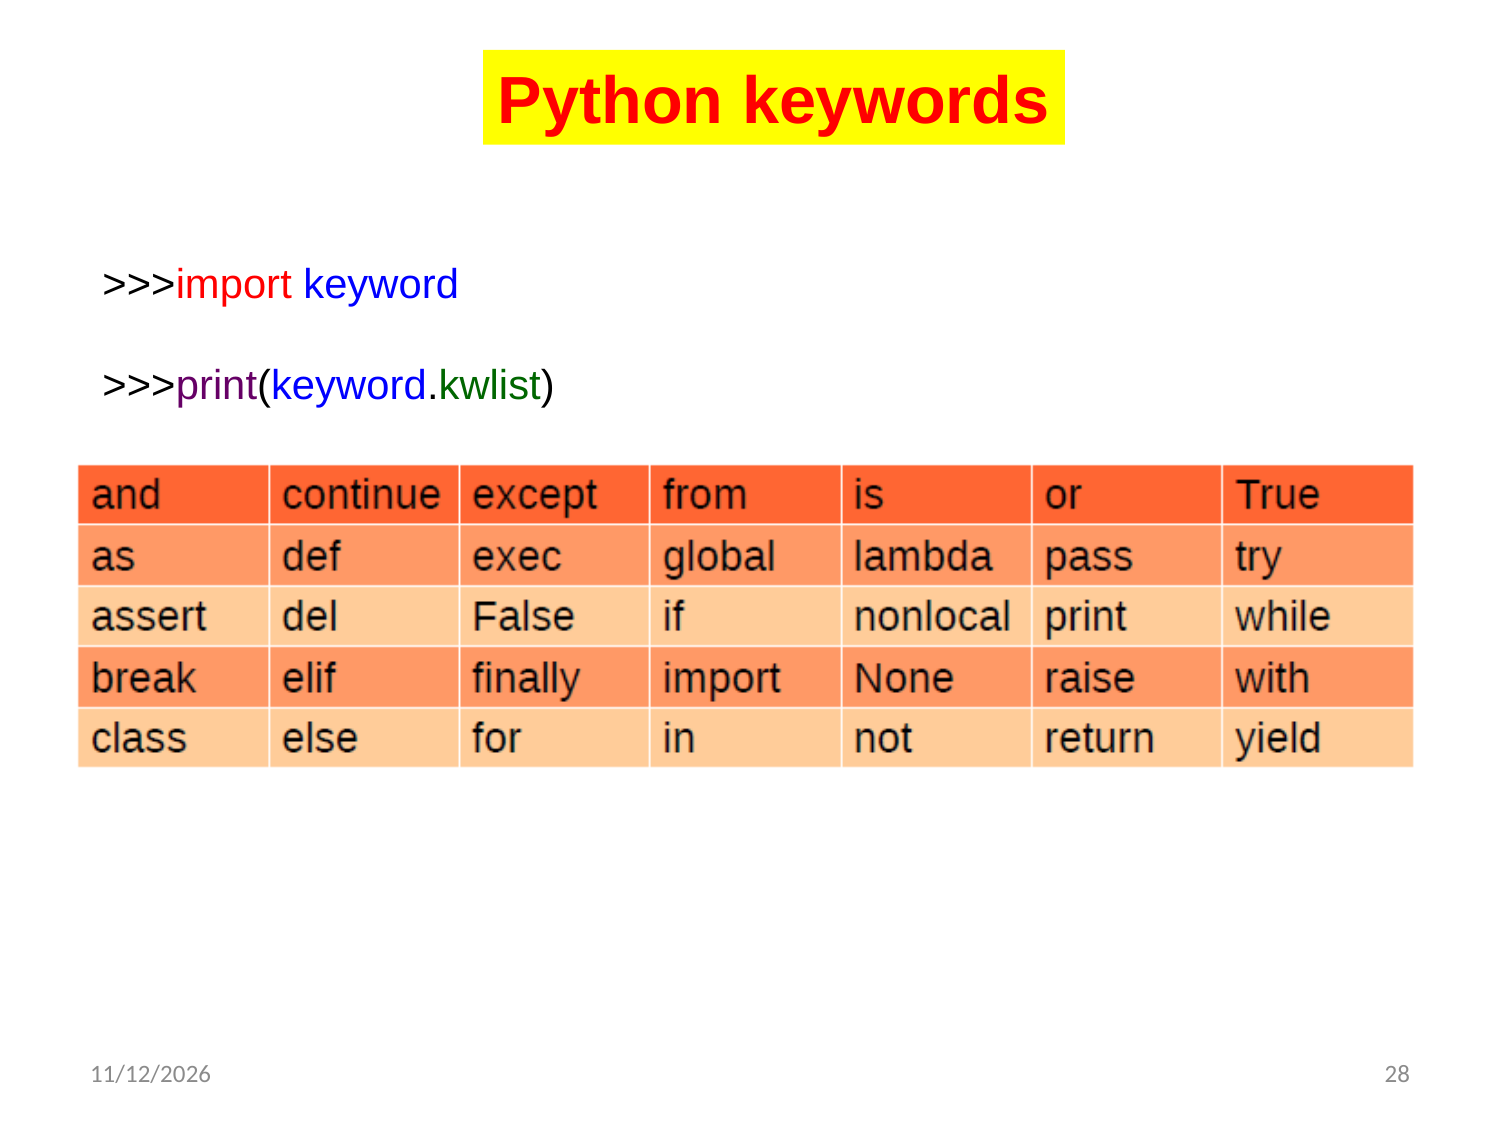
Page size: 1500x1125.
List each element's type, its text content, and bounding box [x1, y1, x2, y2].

slide_number 28 [1074, 1042, 1425, 1103]
text_box Python keywords [483, 49, 1065, 145]
text_box >>>import keyword >>>print(keyword.kwlist) [87, 249, 613, 415]
picture [74, 462, 1419, 771]
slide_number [75, 1042, 425, 1103]
